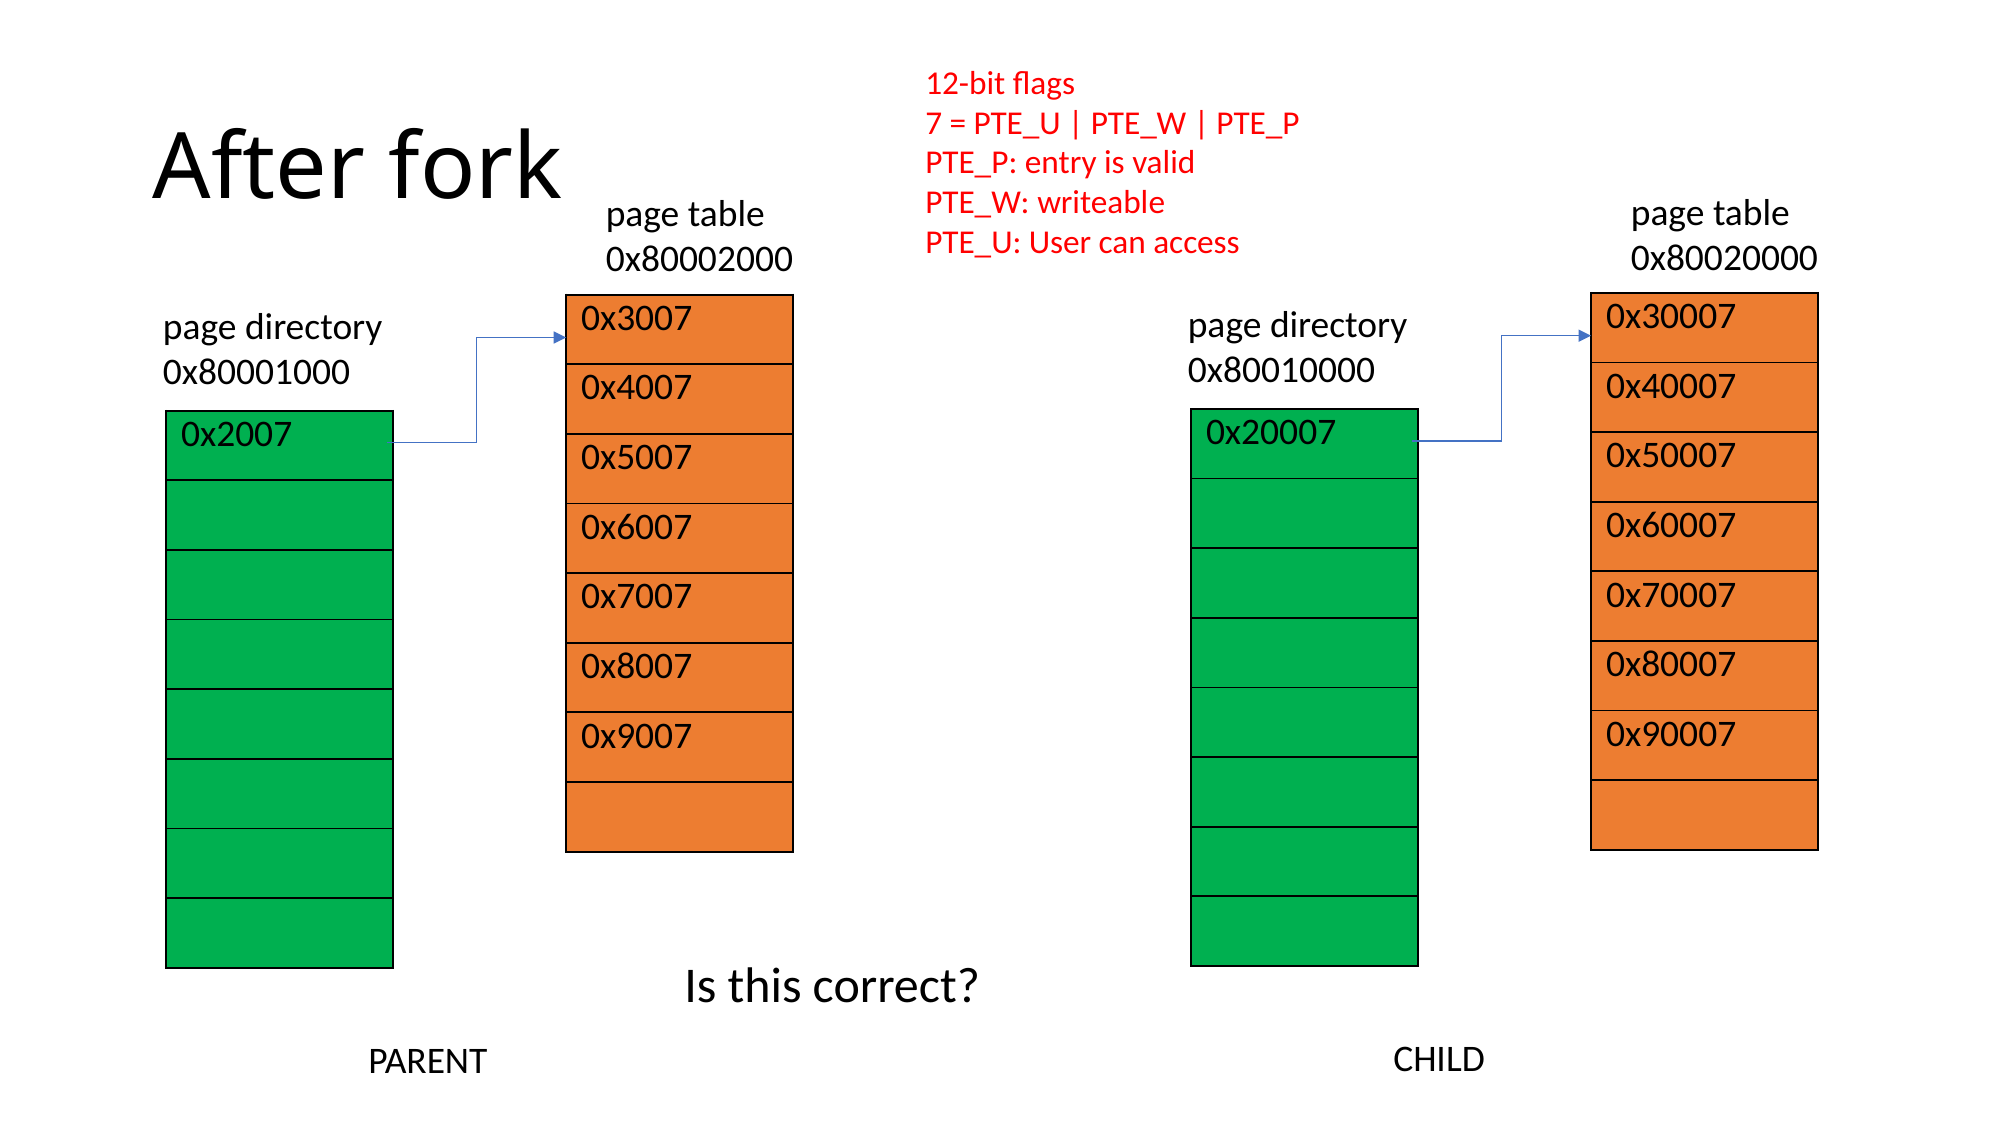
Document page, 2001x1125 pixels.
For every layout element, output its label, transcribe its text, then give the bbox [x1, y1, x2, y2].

table_cell 0x5007 [567, 435, 792, 503]
table_cell 0x4007 [567, 365, 792, 433]
table_cell 0x50007 [1592, 433, 1817, 501]
table_cell [167, 481, 392, 549]
table_cell [1192, 828, 1417, 895]
table_header 0x3007 [567, 296, 792, 363]
title After fork [940, 59, 1863, 278]
table_cell 0x9007 [567, 713, 792, 781]
table_cell [1192, 479, 1417, 547]
title After fork [137, 59, 910, 278]
table_cell 0x6007 [567, 504, 792, 572]
table_cell [1192, 549, 1417, 617]
table_cell [1192, 758, 1417, 826]
text_box CHILD [1378, 1026, 1749, 1087]
table_cell 0x90007 [1592, 711, 1817, 779]
table_cell 0x7007 [567, 574, 792, 642]
text_box Is this correct? [669, 944, 1093, 1020]
table_cell [1592, 781, 1817, 849]
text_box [1412, 335, 1591, 441]
table_cell 0x60007 [1592, 503, 1817, 570]
text_box page table 0x80020000 [1615, 180, 1965, 286]
text_box page directory 0x80010000 [1173, 292, 1522, 398]
table_cell [167, 899, 392, 967]
table_cell [1192, 688, 1417, 756]
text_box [387, 337, 567, 443]
text_box page table 0x80002000 [591, 182, 940, 287]
table_header 0x30007 [1592, 294, 1817, 362]
table_cell [1192, 897, 1417, 965]
text_box page directory 0x80001000 [148, 294, 497, 400]
table_cell [167, 829, 392, 897]
table_header 0x2007 [167, 412, 392, 479]
table_cell 0x40007 [1592, 363, 1817, 431]
table_cell [1192, 619, 1417, 687]
table_cell 0x80007 [1592, 642, 1817, 710]
table_cell 0x8007 [567, 644, 792, 711]
table_cell [167, 551, 392, 619]
table_cell [567, 783, 792, 851]
table_cell [167, 620, 392, 688]
table_cell 0x70007 [1592, 572, 1817, 640]
text_box 12-bit flags 7 = PTE_U | PTE_W | PTE_P PTE_P: entry is valid PTE_W: writeable PTE_U: User can access [910, 53, 1367, 268]
text_box PARENT [353, 1028, 724, 1089]
table_cell [167, 760, 392, 828]
table_cell [167, 690, 392, 758]
table_header 0x20007 [1192, 410, 1417, 478]
